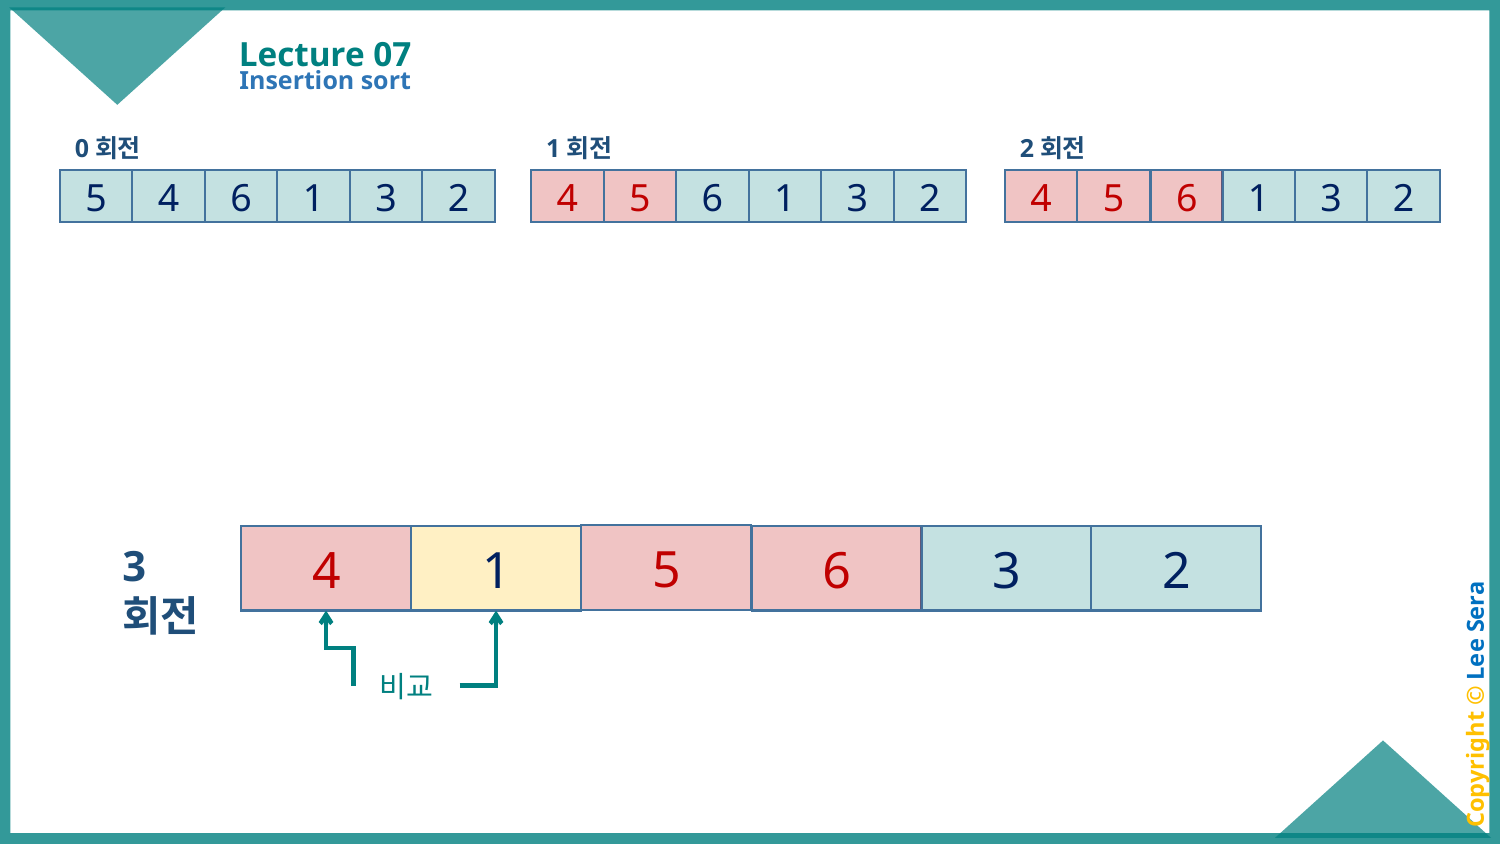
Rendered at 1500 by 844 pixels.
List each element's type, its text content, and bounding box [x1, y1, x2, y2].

text_box 4 [240, 525, 410, 612]
text_box Insertion sort [165, 62, 485, 113]
text_box 1 [410, 525, 582, 612]
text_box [59, 124, 495, 223]
text_box [6, 6, 228, 107]
text_box 2 [1090, 525, 1262, 612]
text_box [1272, 739, 1458, 839]
text_box Copyright © Lee Sera [1458, 565, 1496, 844]
text_box 3 [923, 525, 1090, 612]
text_box 6 [751, 525, 923, 612]
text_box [326, 610, 497, 712]
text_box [1004, 124, 1440, 223]
title Lecture 07 [210, 8, 440, 62]
text_box 5 [580, 524, 752, 611]
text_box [531, 124, 967, 223]
text_box 3회전 [107, 532, 248, 648]
text_box [0, 0, 1500, 844]
